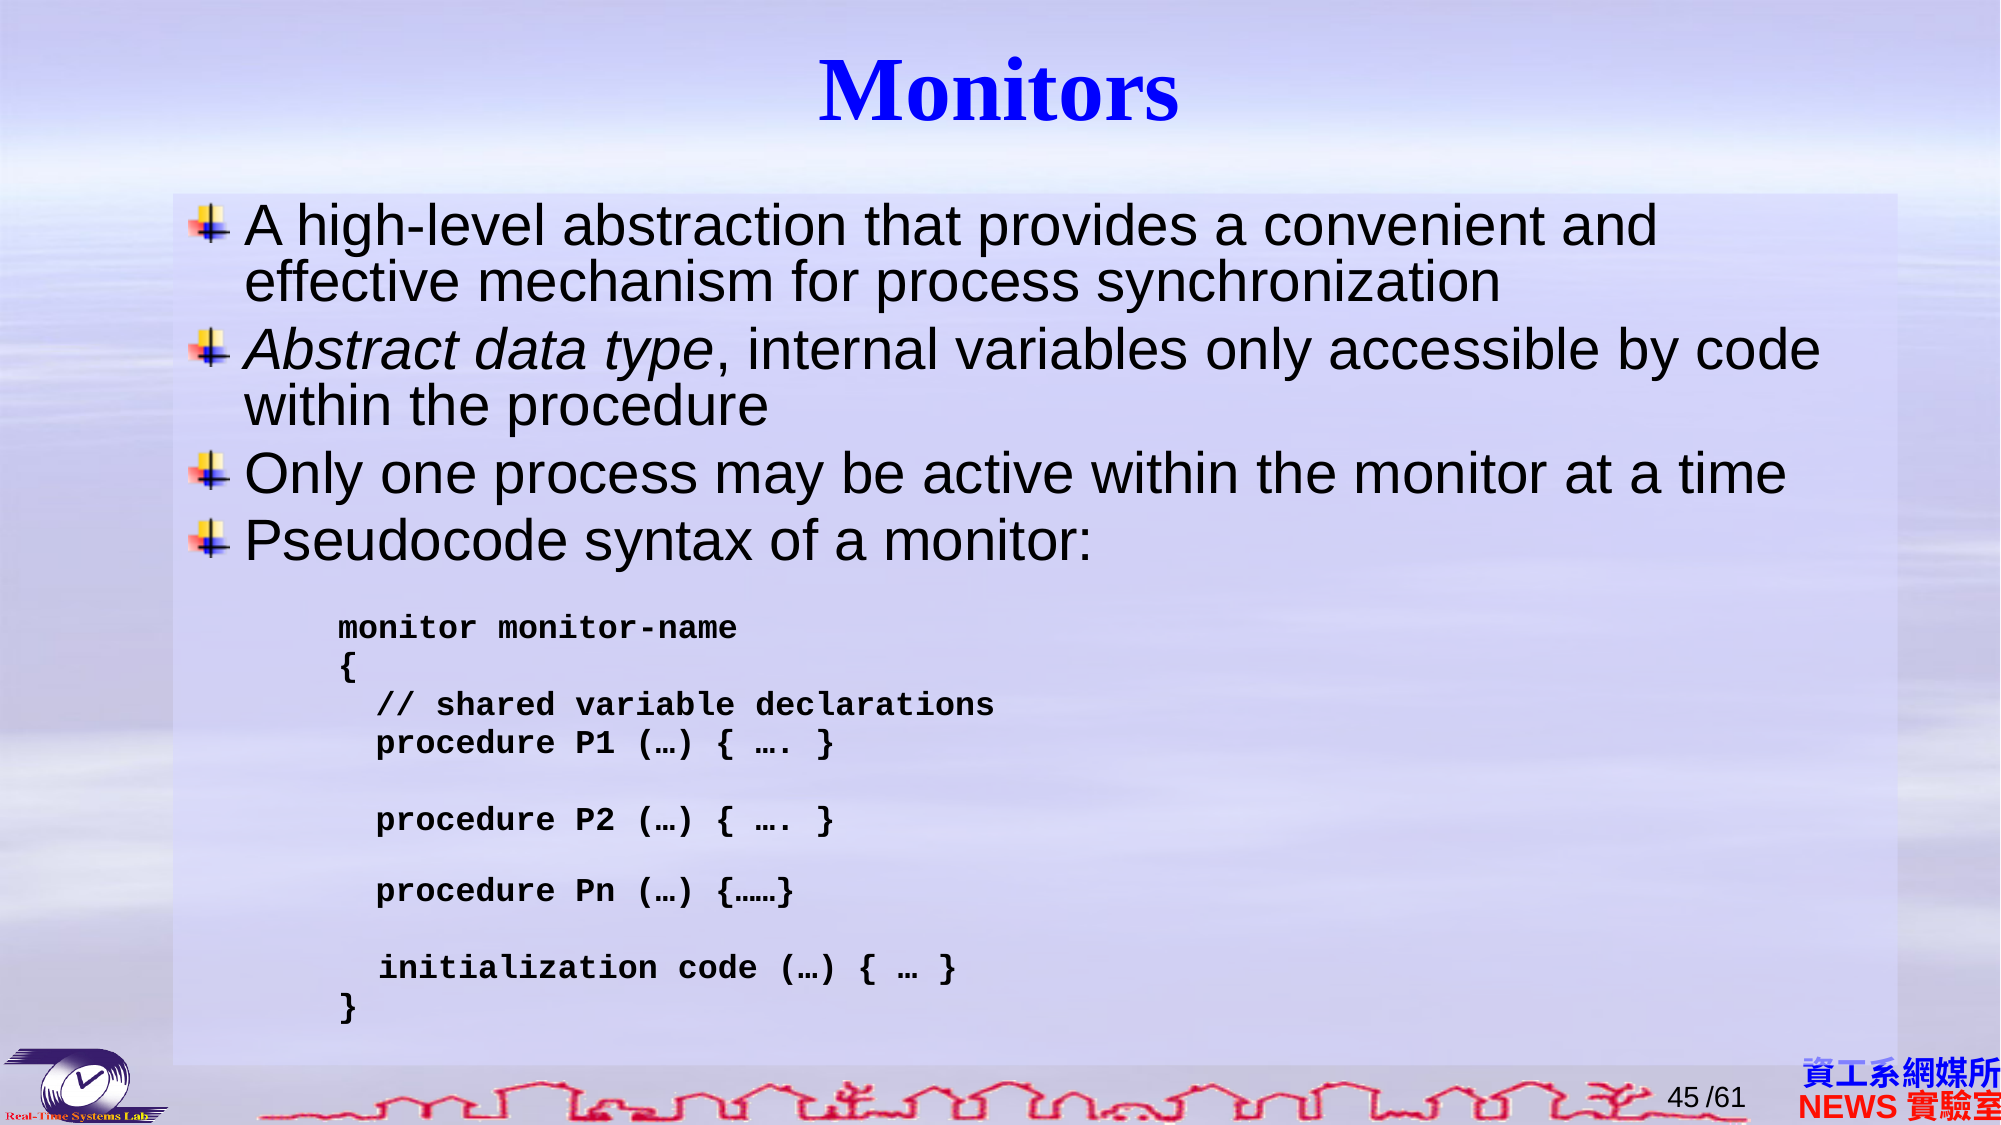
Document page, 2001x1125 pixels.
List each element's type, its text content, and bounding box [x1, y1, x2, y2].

picture [188, 448, 230, 490]
picture [1854, 1066, 1876, 1070]
slide_number 44 [1248, 1070, 1715, 1125]
list A high-level abstraction that provides a convenient and effective mechanism for process synchronization Abstract data type, internal variables only accessible by code within the procedure Only one process may be active within the monitor at a time Pseudocode syntax of a monitor: monitor monitor-name { // shared variable declarations procedure P1 (…) { …. } procedure P2 (…) { …. } procedure Pn (…) {……} initialization code (…) { … } } [173, 193, 1898, 1066]
picture [188, 516, 230, 558]
picture [0, 0, 2001, 1125]
picture [188, 201, 230, 243]
picture [1815, 1066, 1849, 1070]
title Monitors [324, 36, 1675, 132]
picture [188, 325, 230, 367]
footer /61 [1715, 1070, 2000, 1125]
